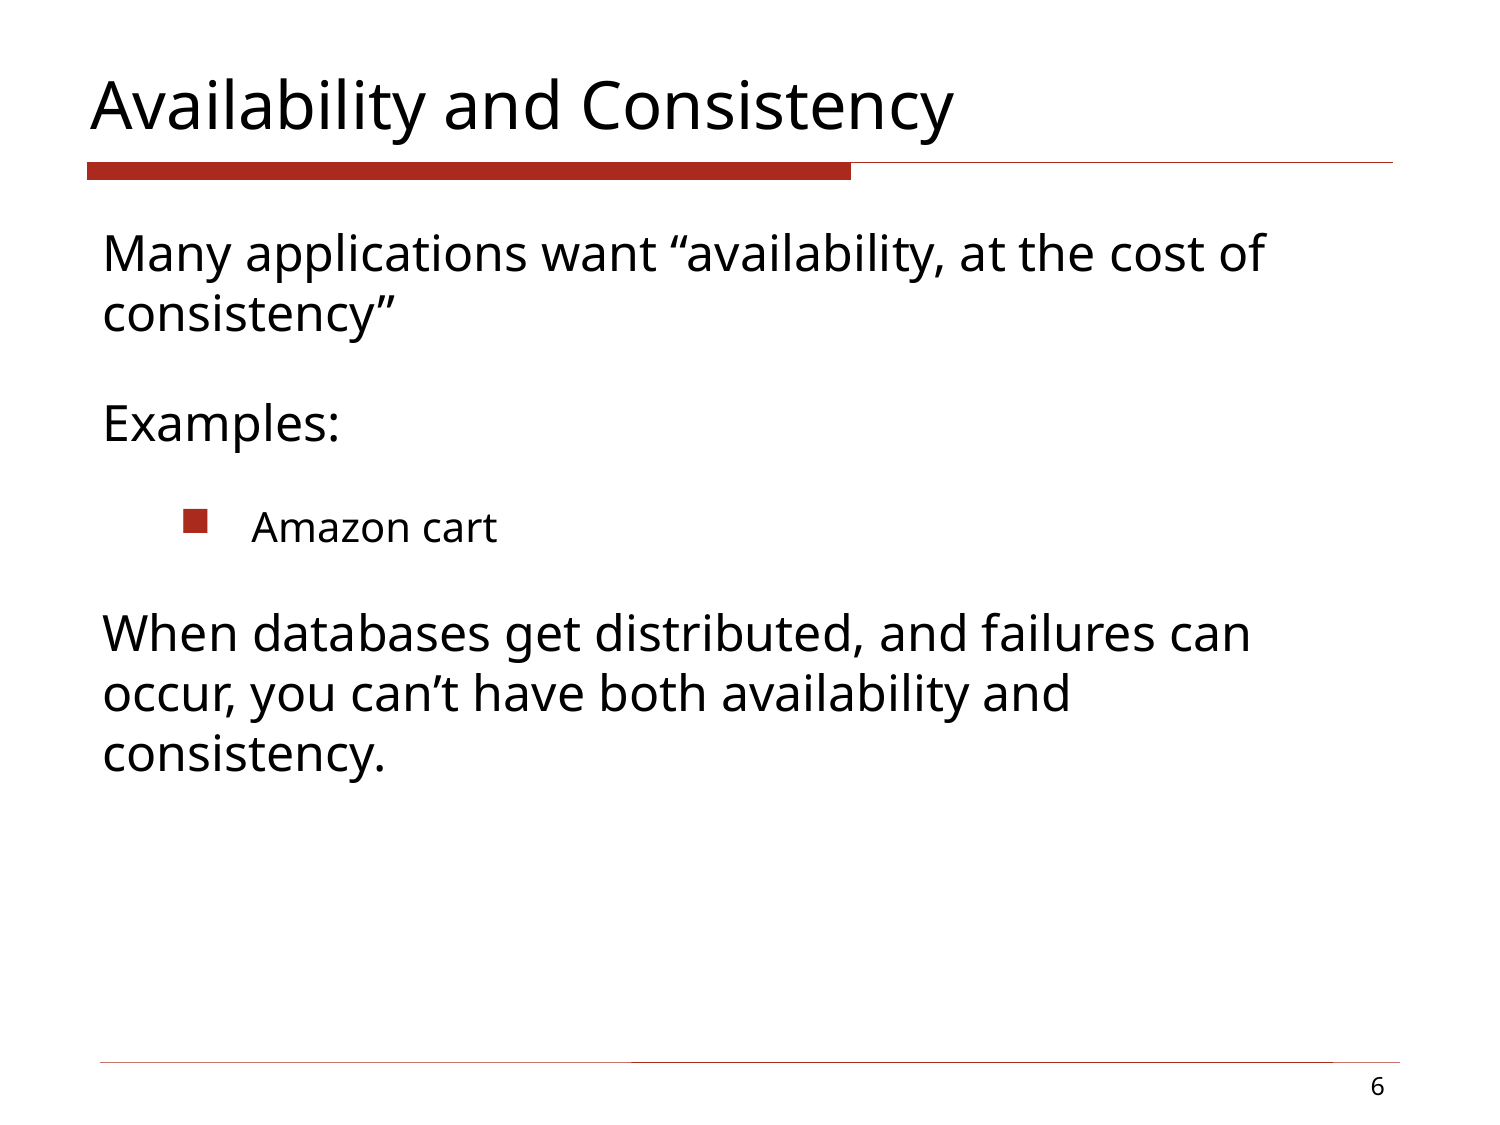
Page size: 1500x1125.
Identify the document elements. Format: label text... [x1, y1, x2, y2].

title Availability and Consistency [75, 37, 1388, 150]
slide_number 6 [1074, 1062, 1400, 1103]
list Many applications want “availability, at the cost of consistency” Examples: Amazon cart When databases get distributed, and failures can occur, you can’t have both availability and consistency. [87, 213, 1369, 1027]
